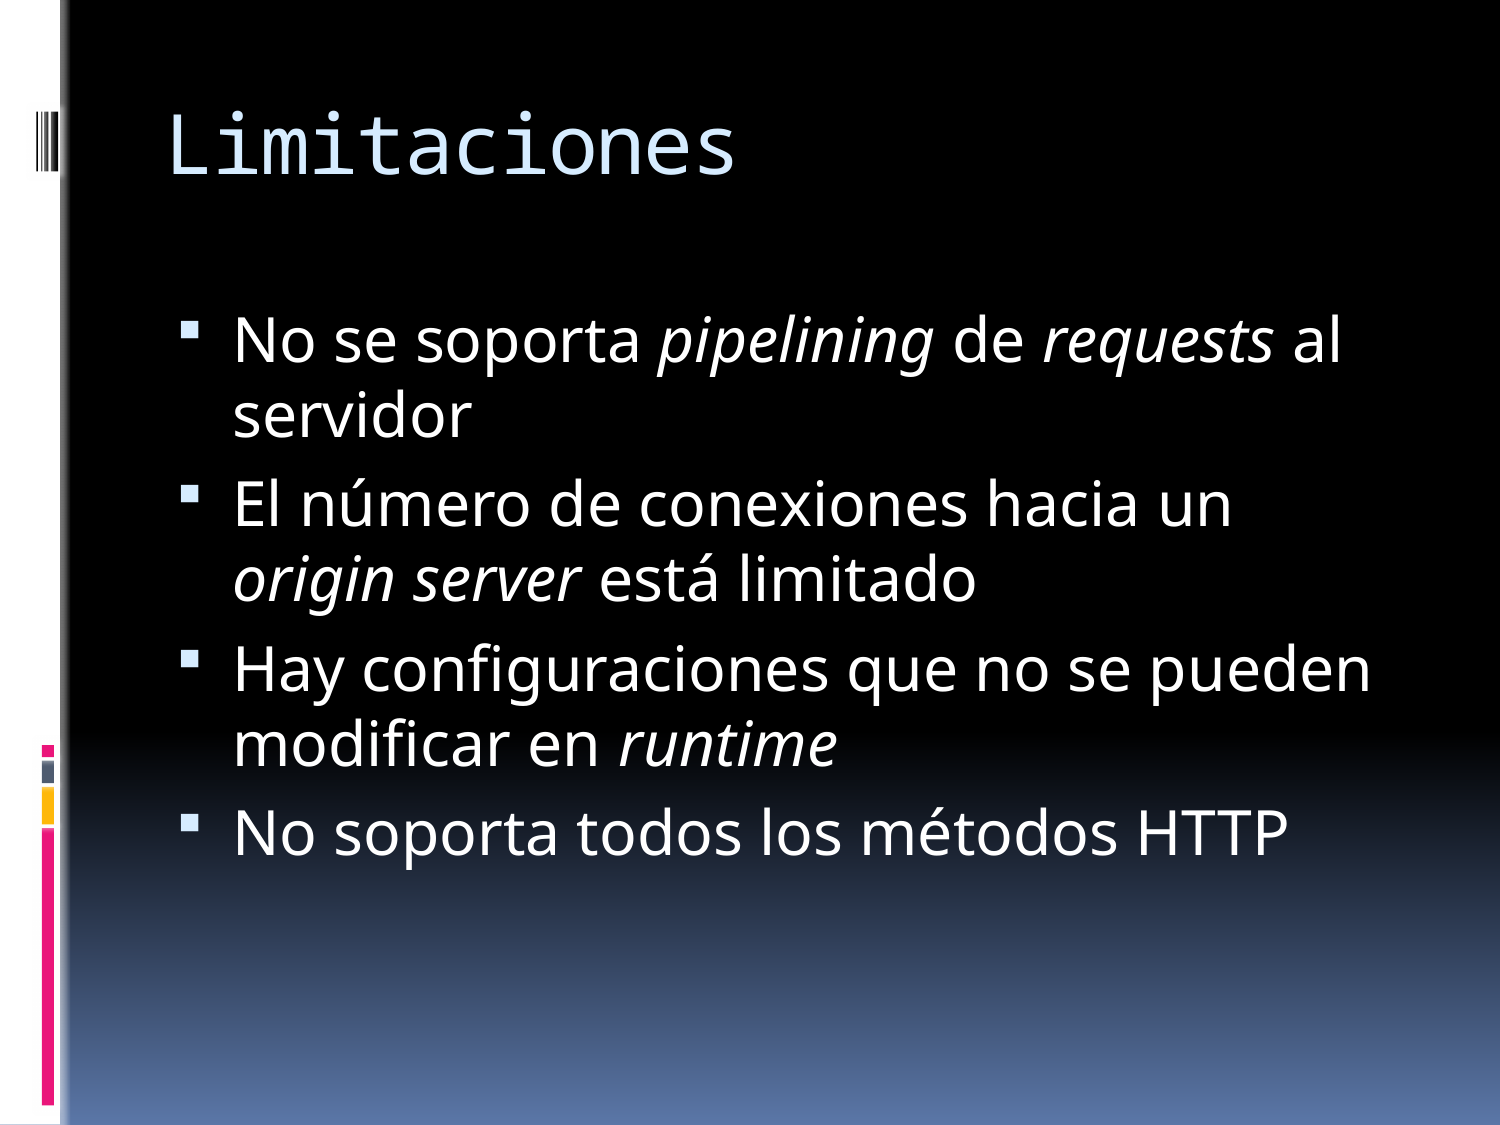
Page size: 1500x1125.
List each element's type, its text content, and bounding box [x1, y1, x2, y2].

title Limitaciones [150, 83, 1425, 234]
list No se soporta pipelining de requests al servidor El número de conexiones hacia un origin server está limitado Hay configuraciones que no se pueden modificar en runtime No soporta todos los métodos HTTP [150, 292, 1425, 1043]
